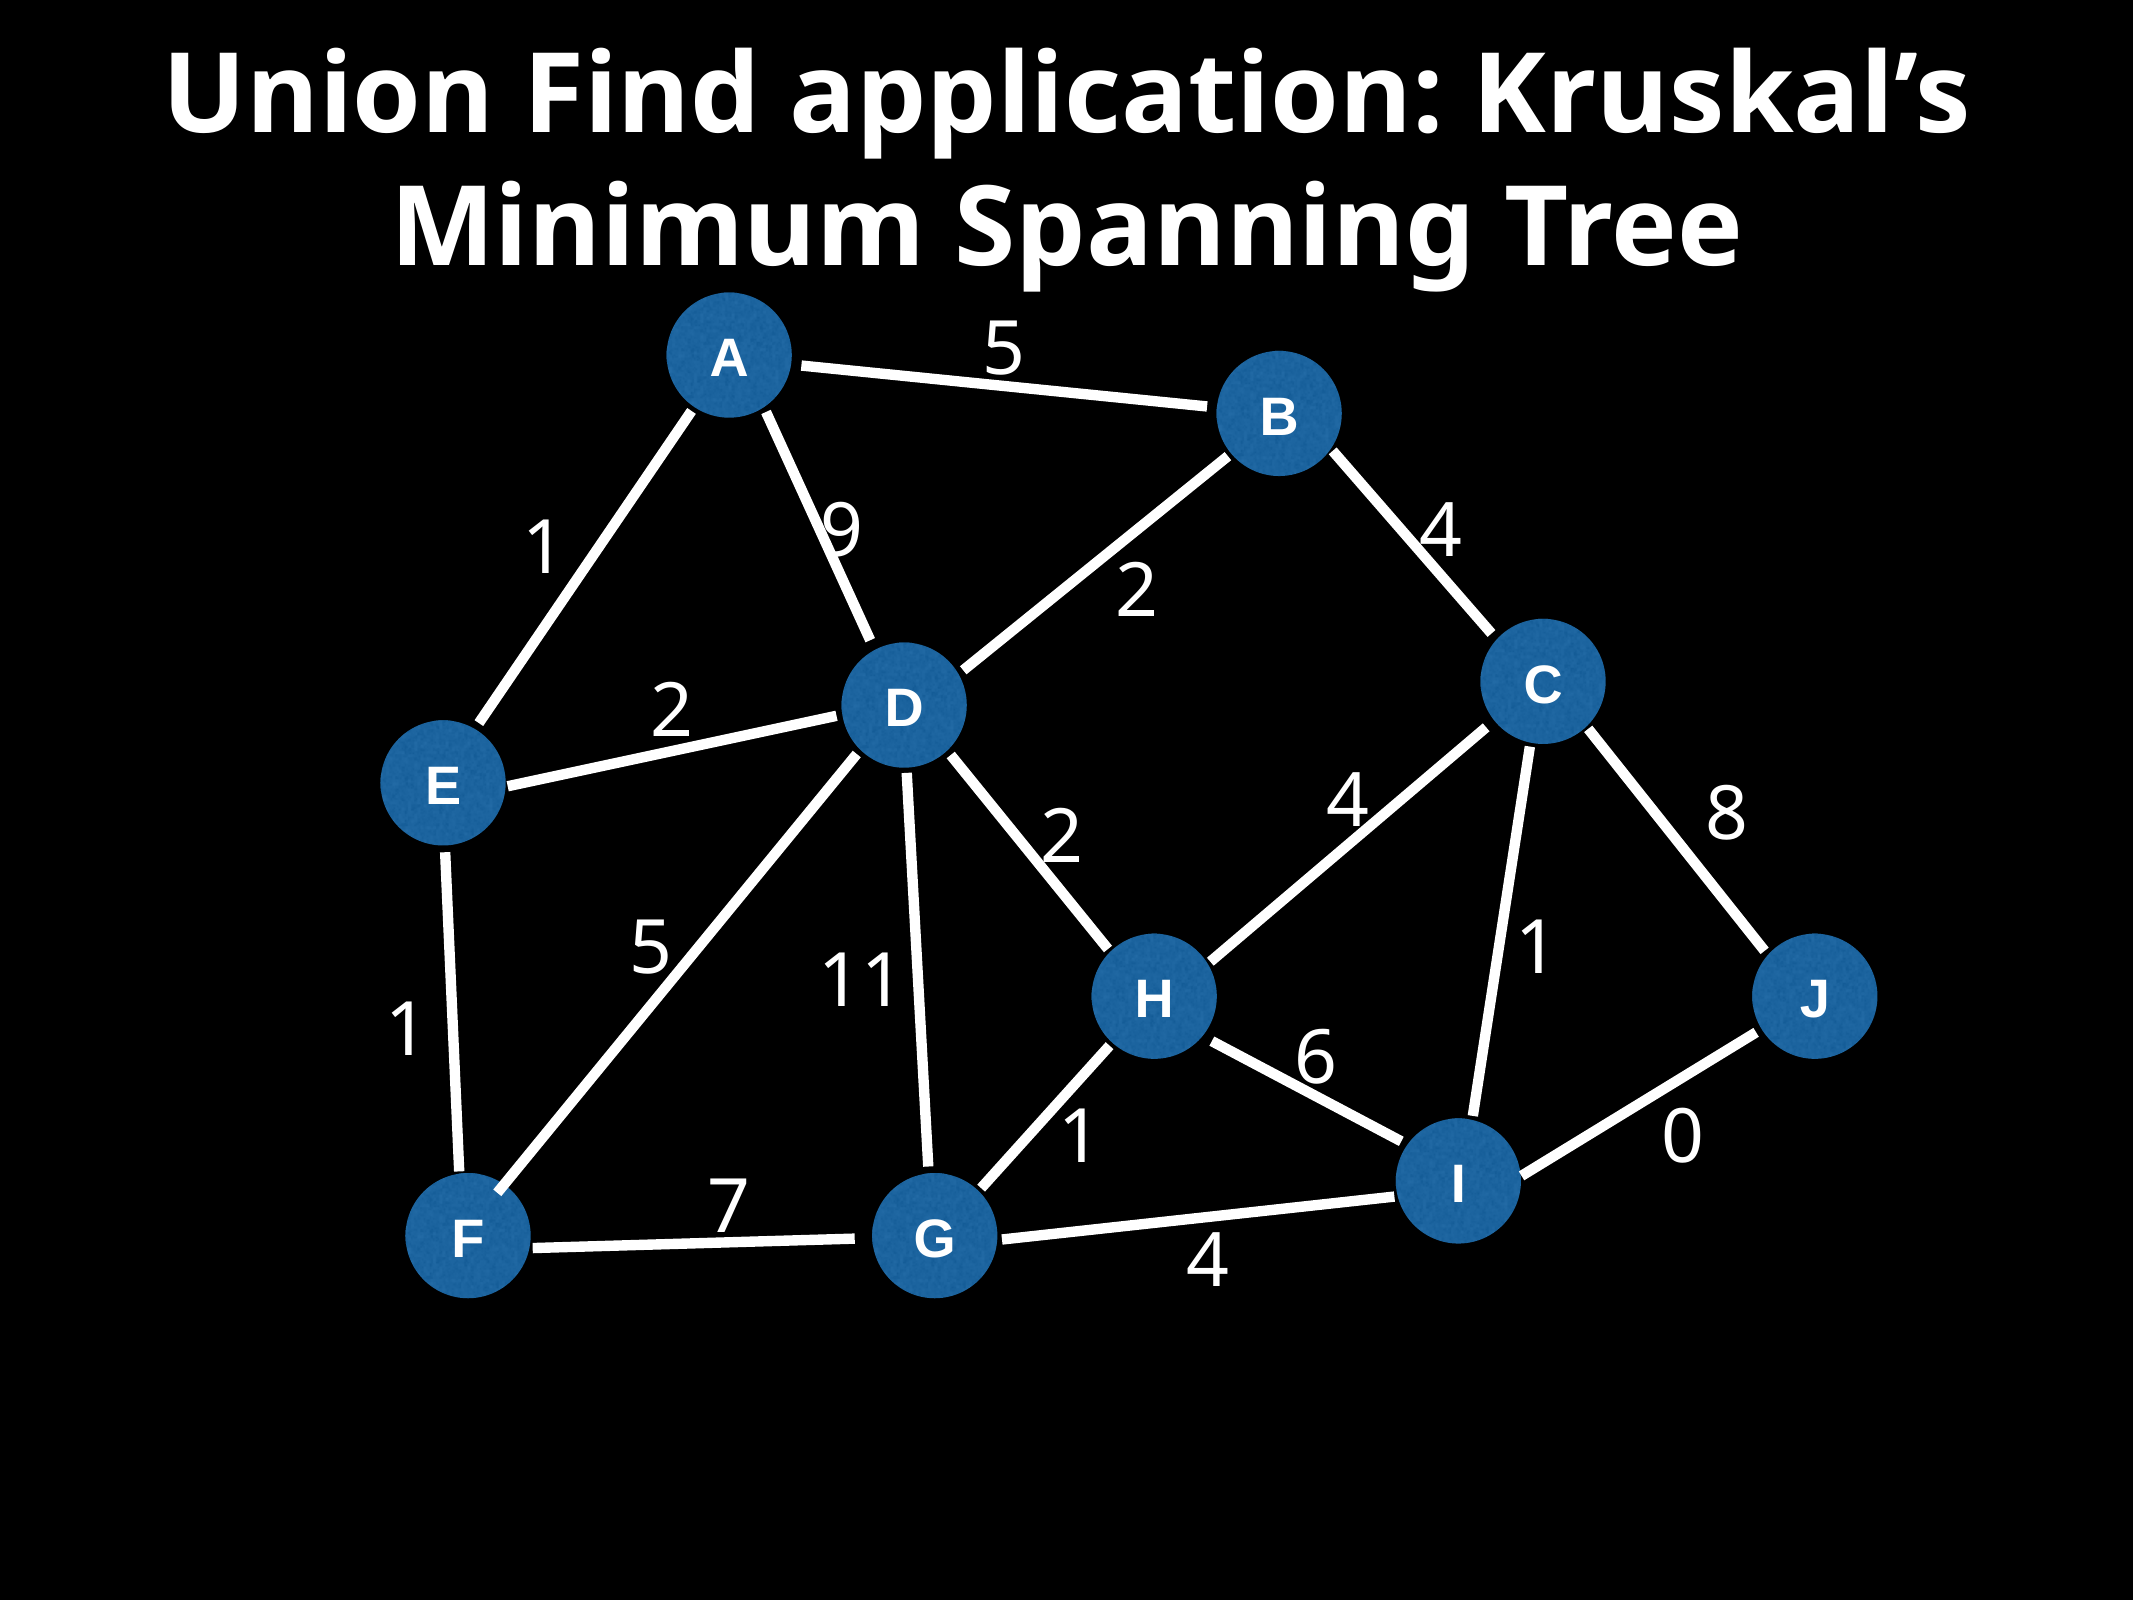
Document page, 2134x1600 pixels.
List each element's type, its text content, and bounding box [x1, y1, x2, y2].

text_box 1 [1050, 1079, 1110, 1186]
text_box 4 [1177, 1203, 1238, 1310]
text_box 4 [1411, 472, 1472, 580]
text_box B [1216, 350, 1342, 477]
text_box G [872, 1173, 998, 1299]
text_box 4 [1318, 743, 1379, 850]
text_box 9 [812, 472, 873, 580]
text_box 7 [699, 1148, 760, 1256]
text_box 1 [514, 489, 575, 597]
text_box 0 [1653, 1079, 1714, 1186]
text_box 5 [621, 889, 681, 997]
text_box J [1752, 933, 1878, 1059]
text_box 2 [1106, 533, 1167, 640]
text_box D [841, 642, 967, 768]
text_box F [405, 1173, 531, 1299]
title Union Find application: Kruskal’s Minimum Spanning Tree [21, 0, 2112, 313]
text_box E [380, 720, 506, 846]
text_box 11 [810, 922, 914, 1030]
text_box I [1395, 1118, 1521, 1244]
text_box 6 [1286, 1000, 1346, 1107]
text_box C [1480, 618, 1606, 744]
text_box 5 [974, 291, 1035, 398]
text_box 2 [642, 653, 702, 760]
text_box A [666, 292, 792, 418]
text_box 2 [1031, 778, 1092, 886]
text_box 1 [1506, 889, 1567, 997]
text_box 8 [1697, 756, 1758, 863]
text_box H [1091, 933, 1217, 1059]
text_box 1 [377, 971, 438, 1079]
